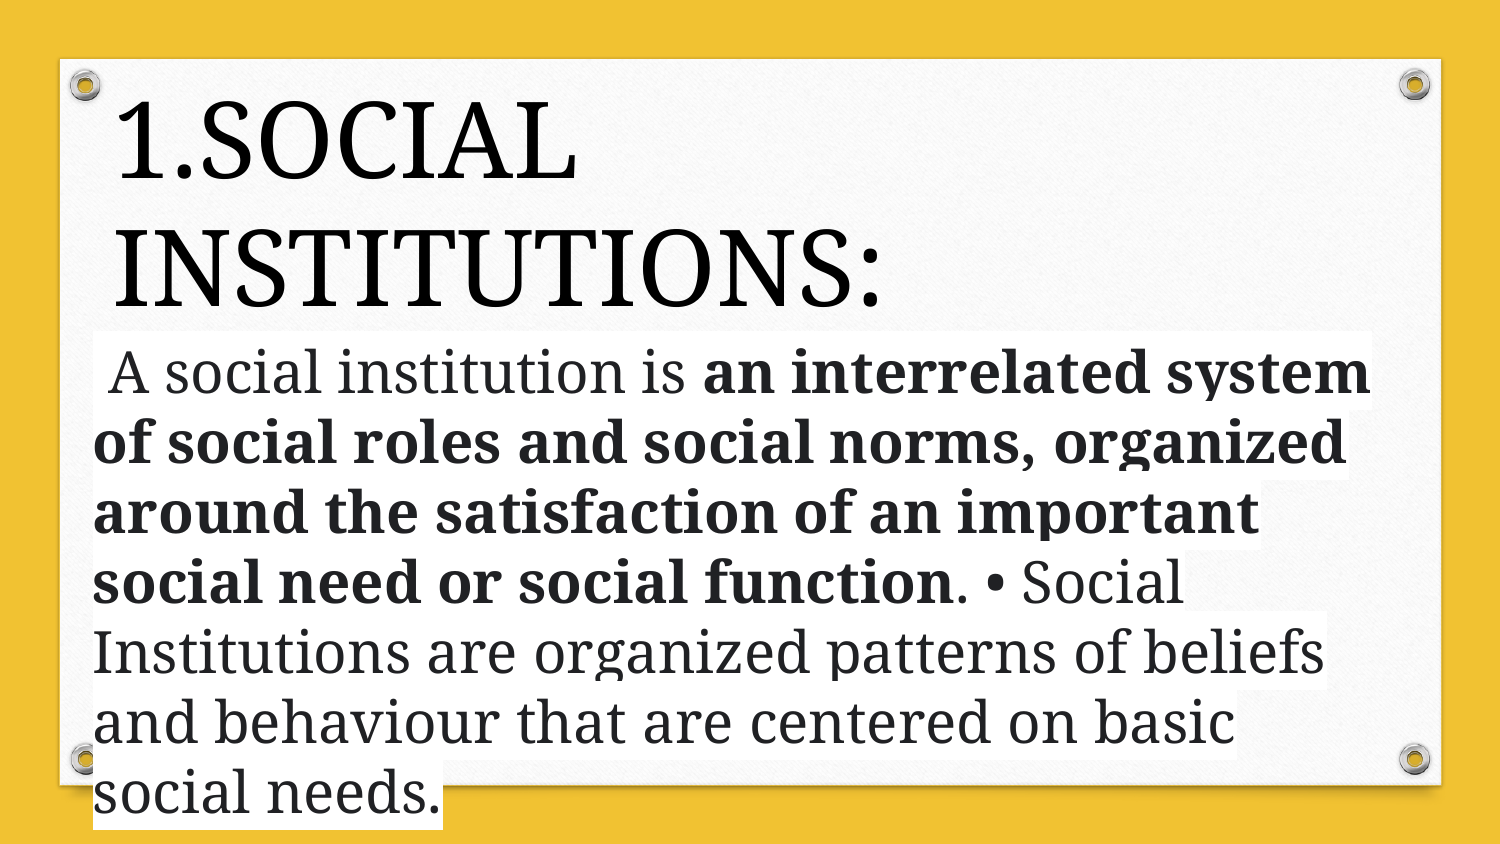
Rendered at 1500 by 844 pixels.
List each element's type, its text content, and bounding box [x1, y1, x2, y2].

text_box A social institution is an interrelated system of social roles and social norms, organized around the satisfaction of an important social need or social function. • Social Institutions are organized patterns of beliefs and behaviour that are centered on basic social needs. [77, 319, 1420, 840]
picture [0, 0, 1500, 844]
text_box 1.SOCIAL INSTITUTIONS: [97, 57, 1301, 319]
